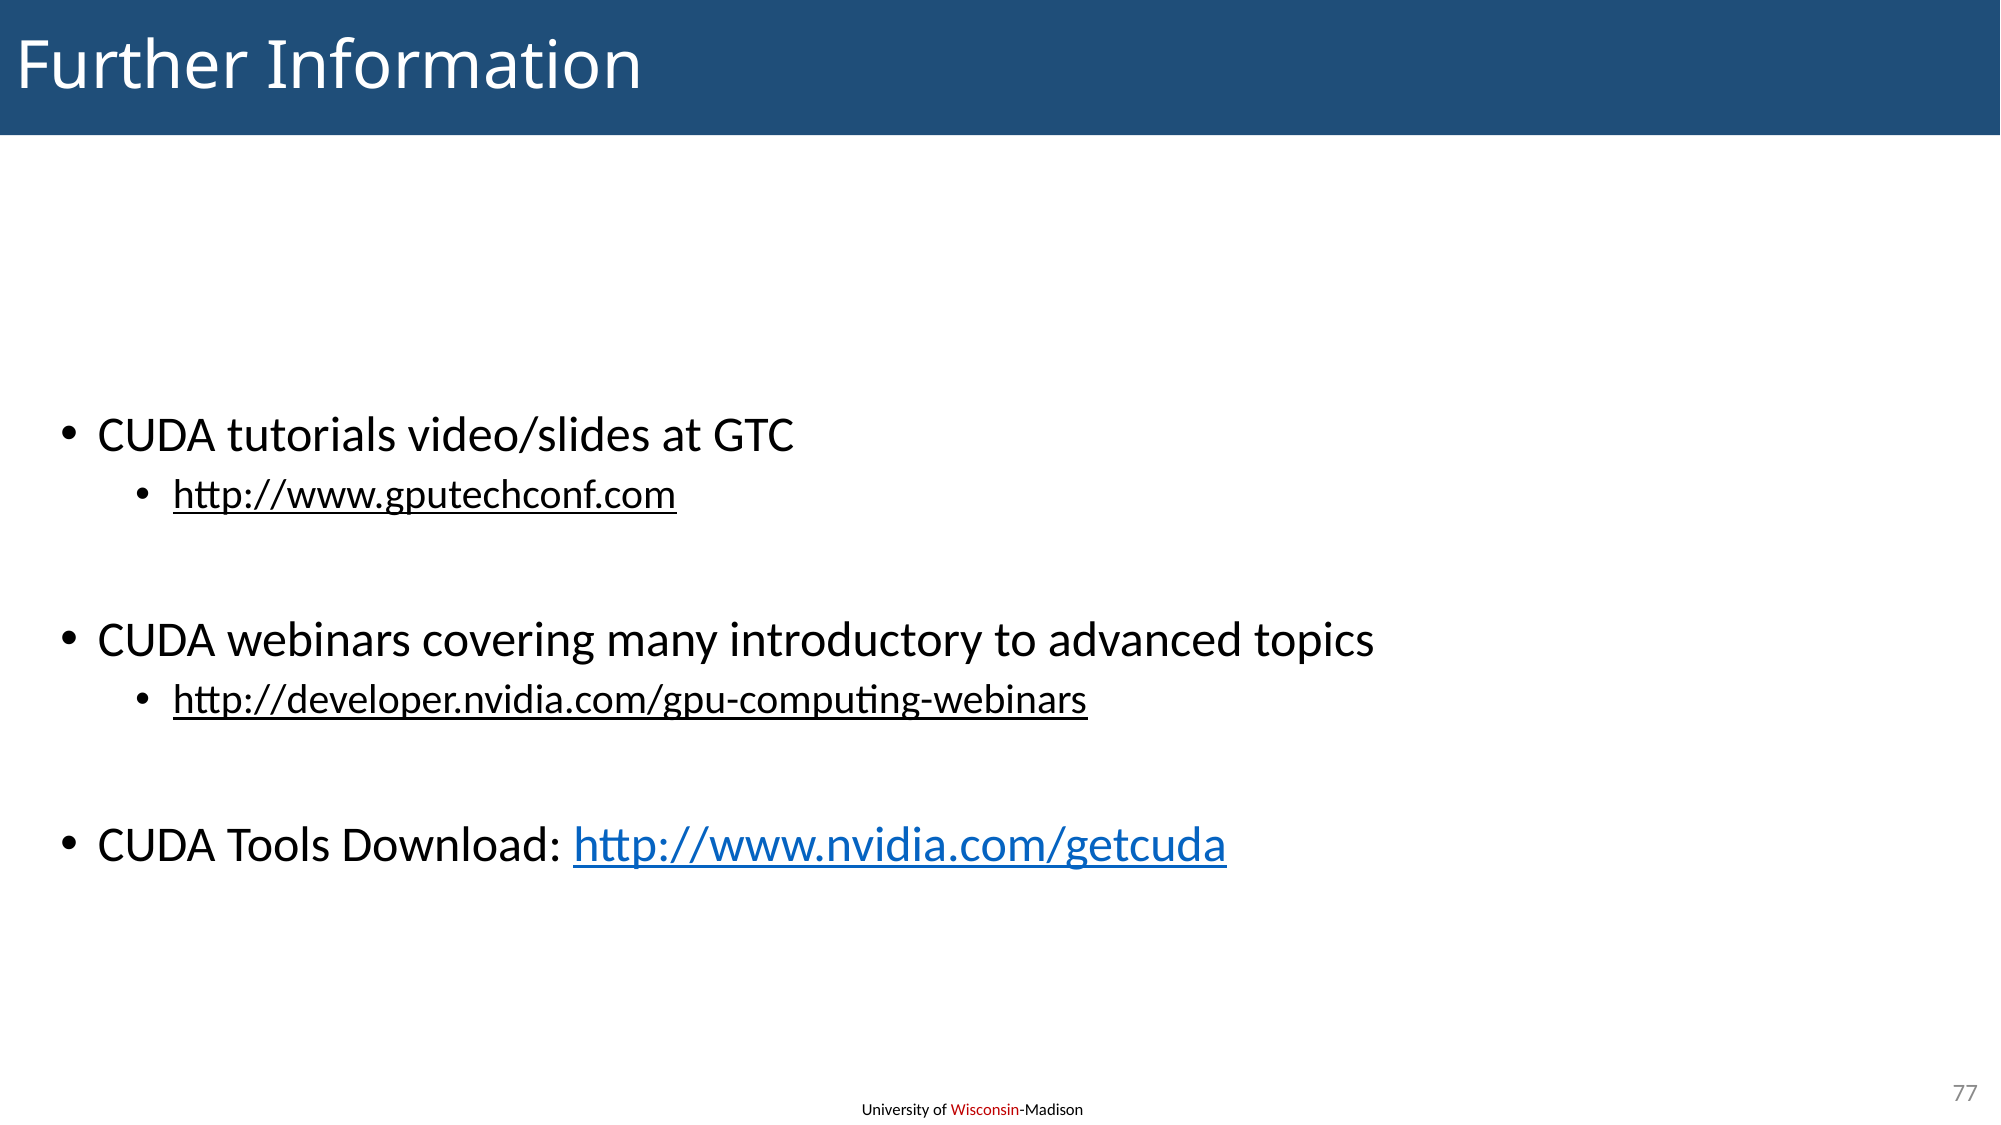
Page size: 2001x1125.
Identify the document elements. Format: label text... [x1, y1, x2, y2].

title Further Information [0, 0, 2000, 136]
list CUDA tutorials video/slides at GTC http://www.gputechconf.com CUDA webinars covering many introductory to advanced topics http://developer.nvidia.com/gpu-computing-webinars CUDA Tools Download: http://www.nvidia.com/getcuda [45, 245, 1987, 1055]
slide_number 77 [1879, 1069, 1994, 1114]
